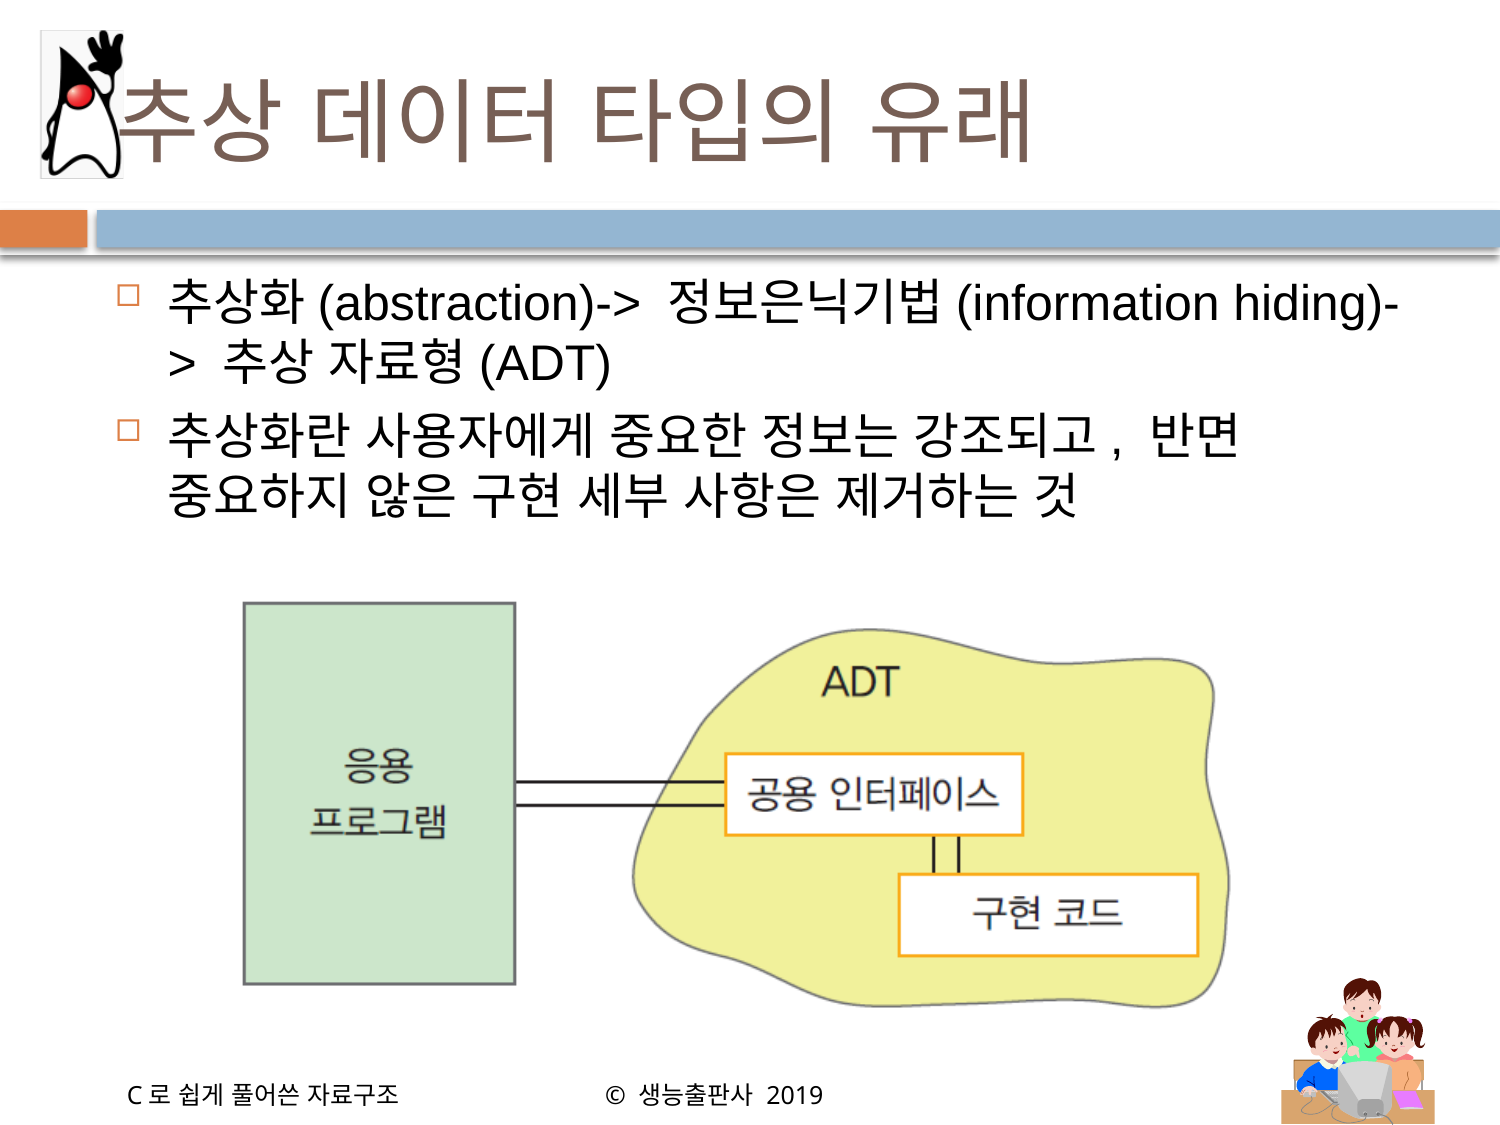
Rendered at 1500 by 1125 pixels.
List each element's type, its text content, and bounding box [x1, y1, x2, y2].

title 추상 데이터 타입의 유래 [100, 37, 1438, 200]
list 추상화(abstraction)-> 정보은닉기법(information hiding)-> 추상 자료형(ADT) 추상화란 사용자에게 중요한 정보는 강조되고, 반면 중요하지 않은 구현 세부 사항은 제거하는 것 [100, 262, 1438, 1000]
picture [218, 576, 1246, 1025]
picture [39, 30, 124, 179]
